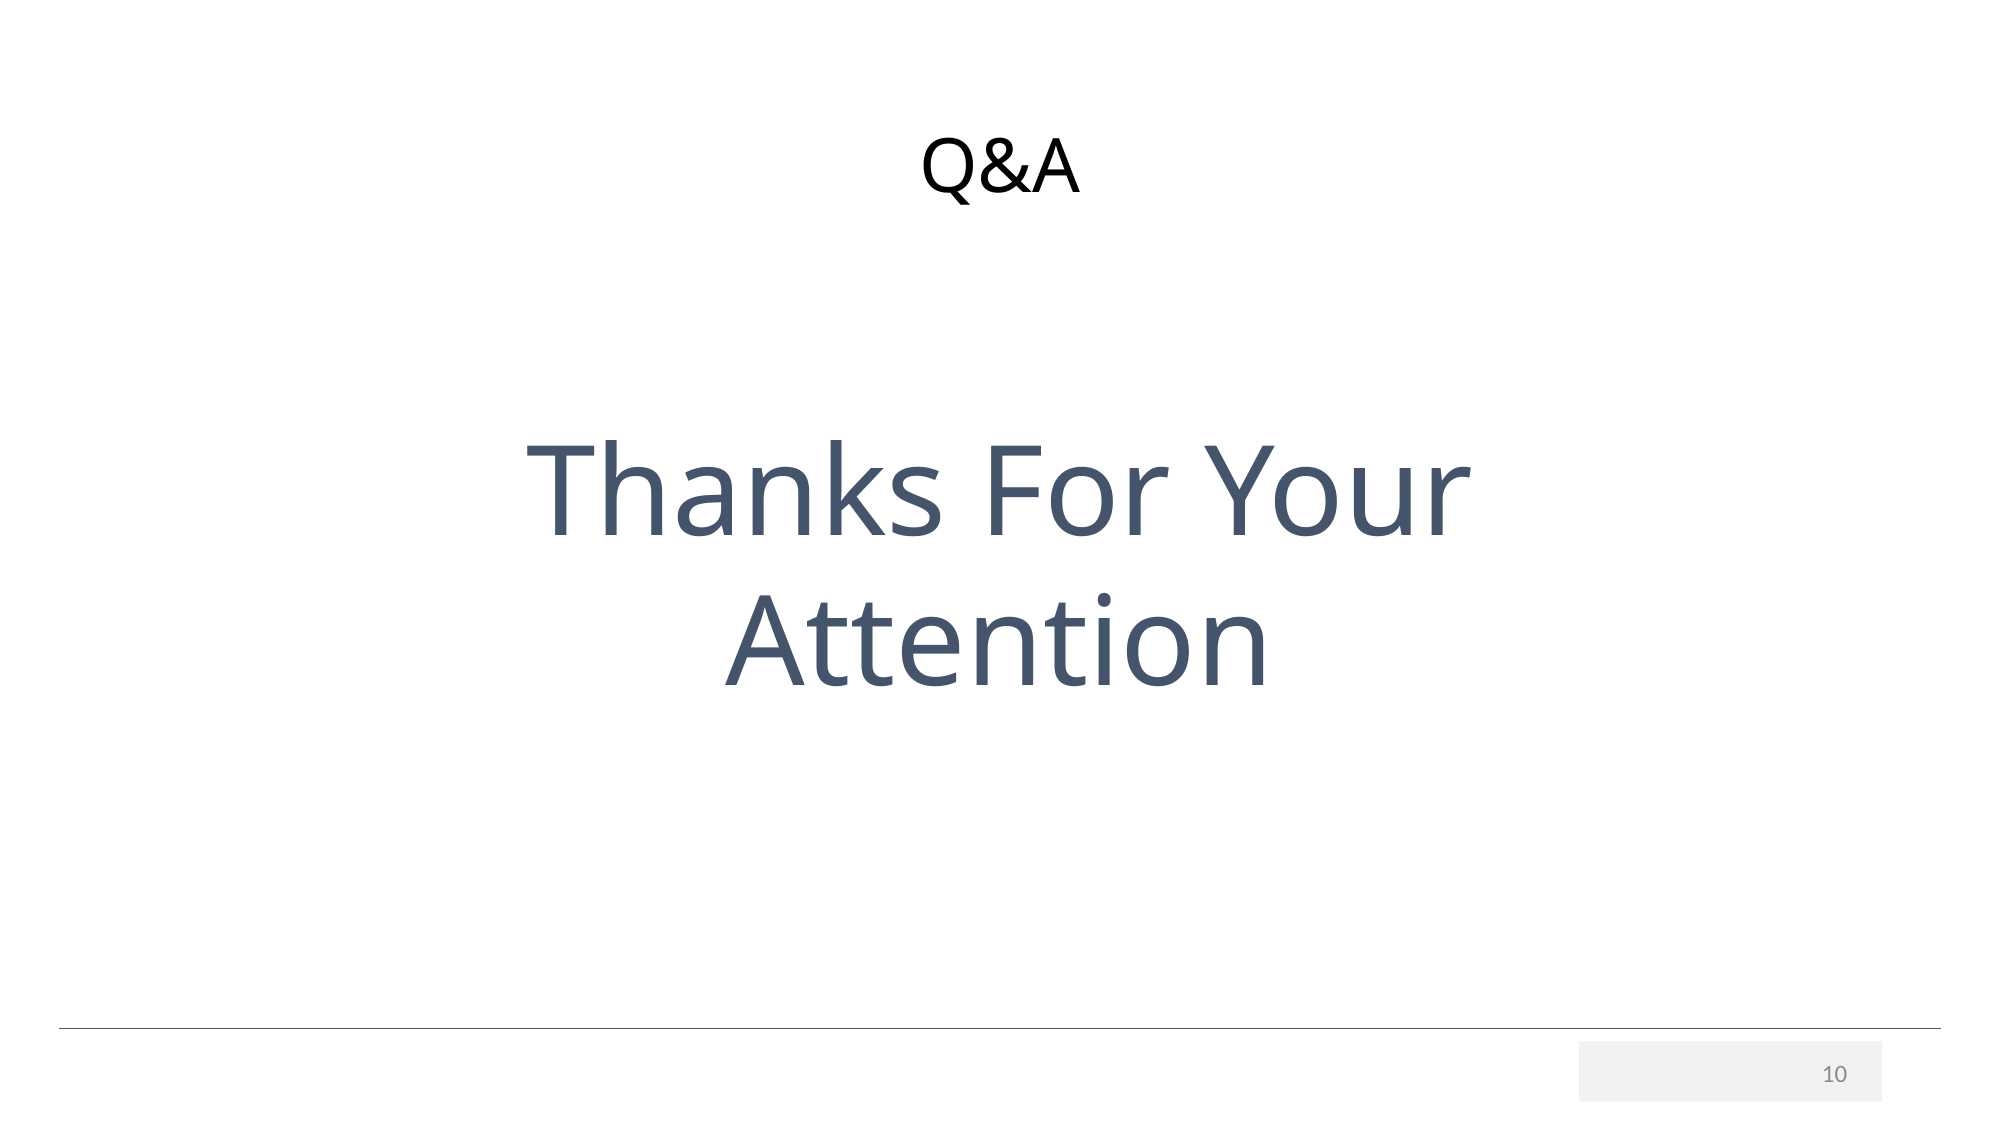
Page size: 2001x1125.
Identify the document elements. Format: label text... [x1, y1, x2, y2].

text_box [1578, 1040, 1883, 1103]
title Q&A [137, 59, 1863, 278]
slide_number 10 [1412, 1042, 1863, 1103]
text_box Thanks For Your Attention [253, 403, 1746, 722]
